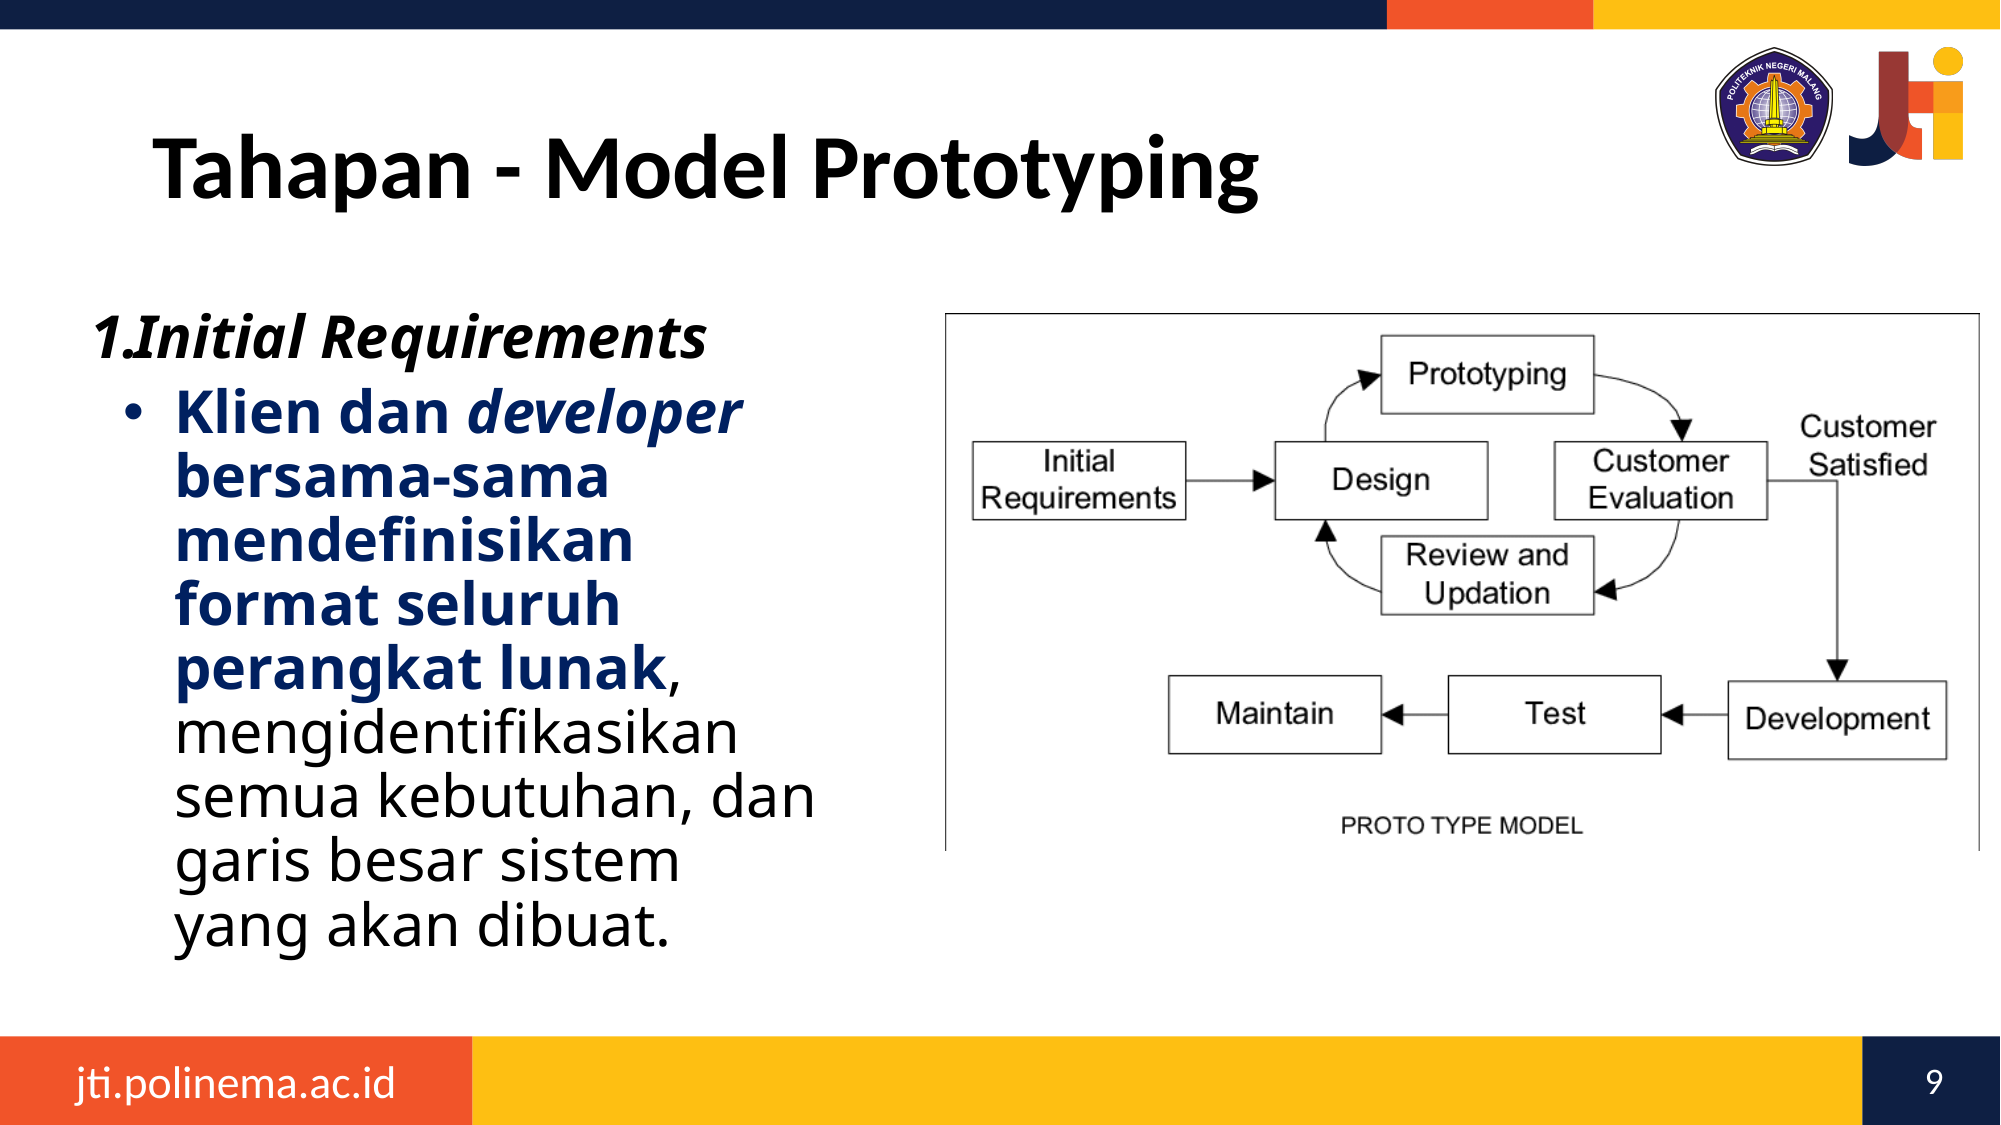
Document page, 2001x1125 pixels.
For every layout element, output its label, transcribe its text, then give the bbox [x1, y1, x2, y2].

slide_number 9 [1888, 1049, 1980, 1110]
picture [1715, 47, 1833, 166]
list Initial Requirements Klien dan developer bersama-sama mendefinisikan format seluruh perangkat lunak, mengidentifikasikan semua kebutuhan, dan garis besar sistem yang akan dibuat. [75, 299, 840, 1014]
title Tahapan - Model Prototyping [137, 59, 1673, 278]
picture [1849, 47, 1963, 166]
picture [944, 313, 1980, 852]
